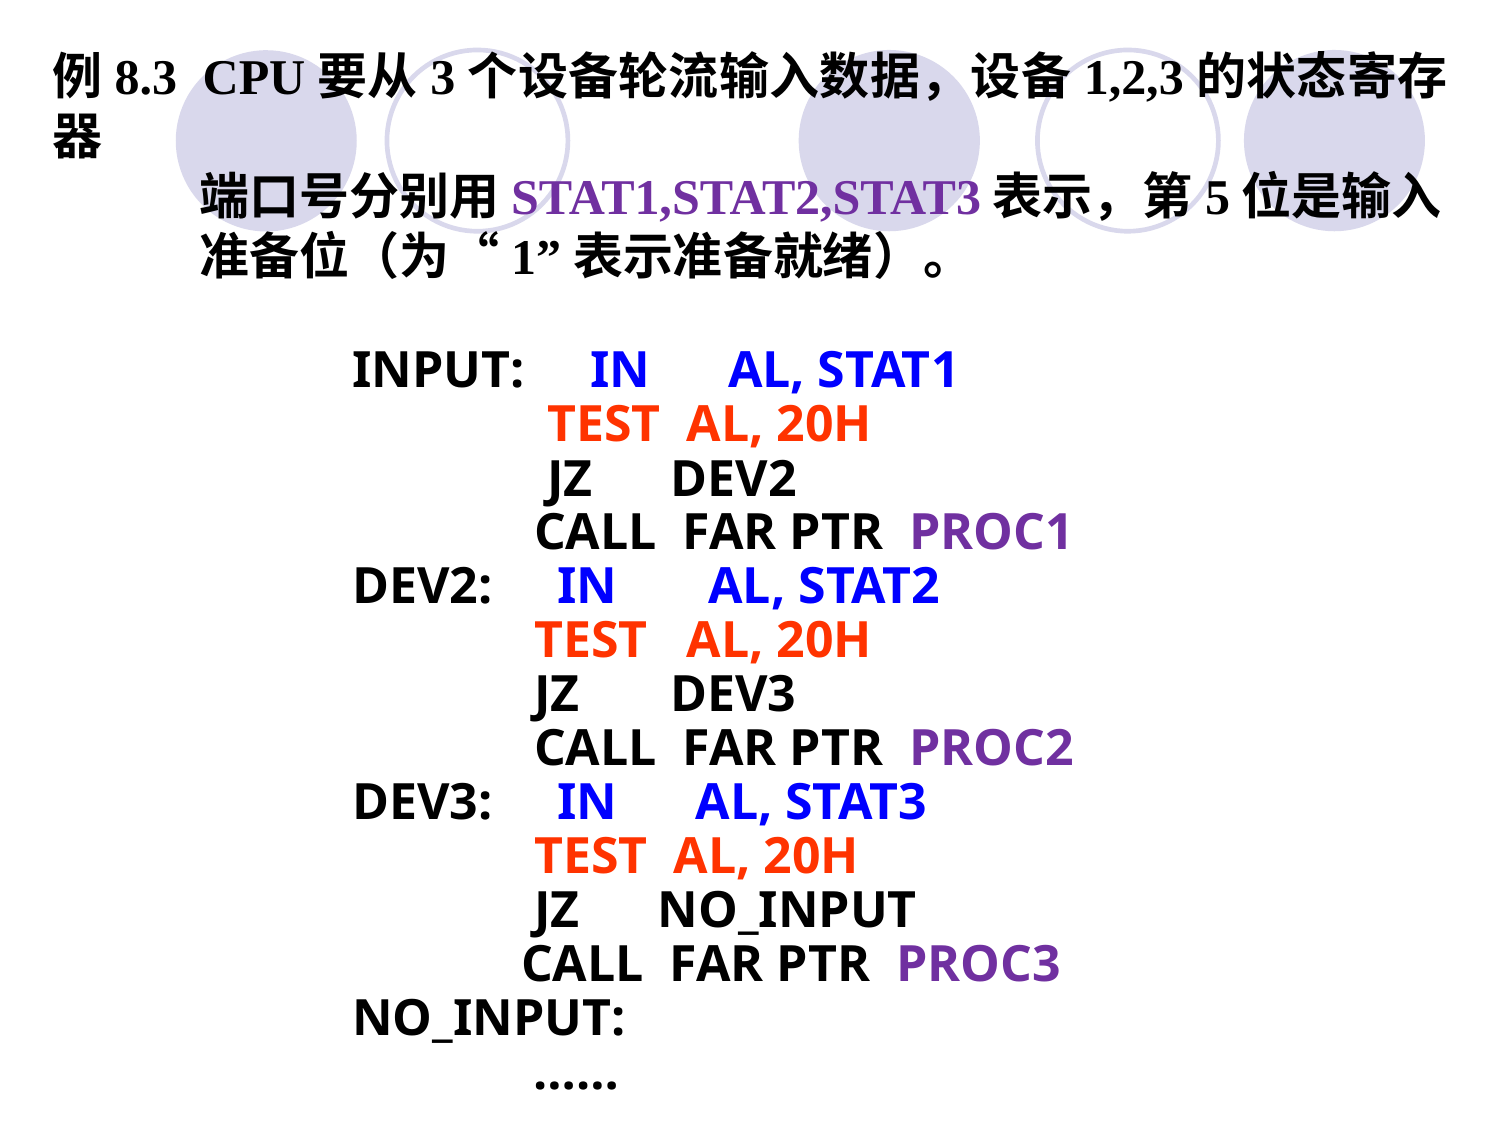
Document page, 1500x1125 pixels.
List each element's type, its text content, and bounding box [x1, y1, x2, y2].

text_box 例8.3 CPU要从3个设备轮流输入数据，设备1,2,3的状态寄存器 端口号分别用STAT1,STAT2,STAT3表示，第5位是输入 准备位（为“1”表示准备就绪）。 INPUT: IN AL, STAT1 TEST AL, 20H JZ DEV2 CALL FAR PTR PROC1 DEV2: IN AL, STAT2 TEST AL, 20H JZ DEV3 CALL FAR PTR PROC2 DEV3: IN AL, STAT3 TEST AL, 20H JZ NO_INPUT CALL FAR PTR PROC3 NO_INPUT: …… [37, 37, 1463, 1108]
